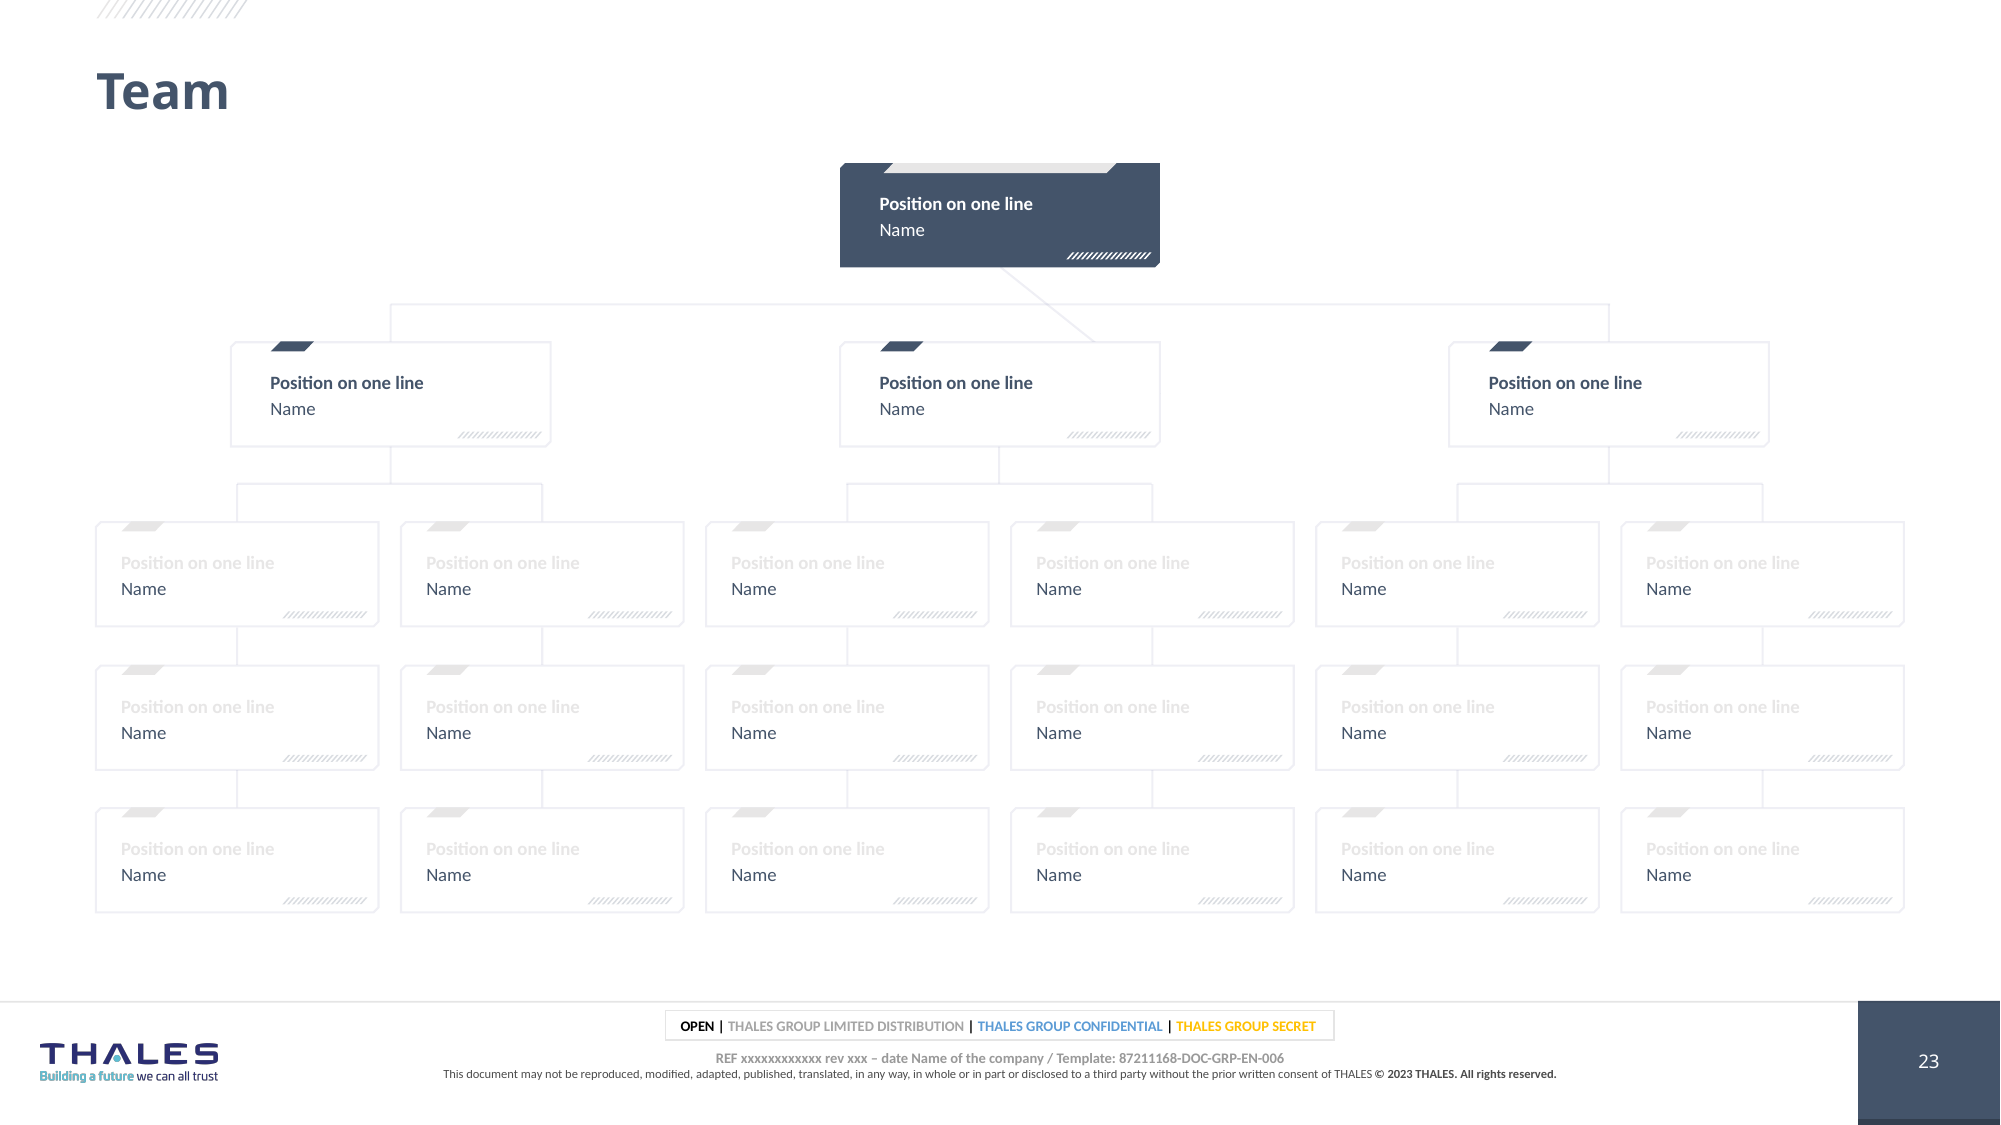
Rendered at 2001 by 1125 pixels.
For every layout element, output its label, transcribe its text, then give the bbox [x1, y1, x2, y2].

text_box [1011, 521, 1294, 627]
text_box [706, 807, 989, 913]
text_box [1011, 664, 1294, 770]
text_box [840, 341, 1160, 447]
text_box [840, 163, 1160, 268]
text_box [95, 521, 379, 627]
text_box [400, 521, 684, 627]
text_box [706, 521, 989, 627]
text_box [230, 341, 551, 447]
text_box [1316, 521, 1599, 627]
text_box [706, 664, 989, 770]
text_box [1621, 521, 1904, 627]
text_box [1621, 664, 1904, 770]
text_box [1316, 807, 1599, 913]
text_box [95, 664, 379, 770]
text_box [1449, 341, 1769, 447]
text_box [1011, 807, 1294, 913]
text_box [1316, 664, 1599, 770]
picture [40, 1043, 218, 1083]
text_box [400, 664, 684, 770]
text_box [400, 807, 684, 913]
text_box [95, 807, 379, 913]
title Team [96, 59, 1904, 120]
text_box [1621, 807, 1904, 913]
